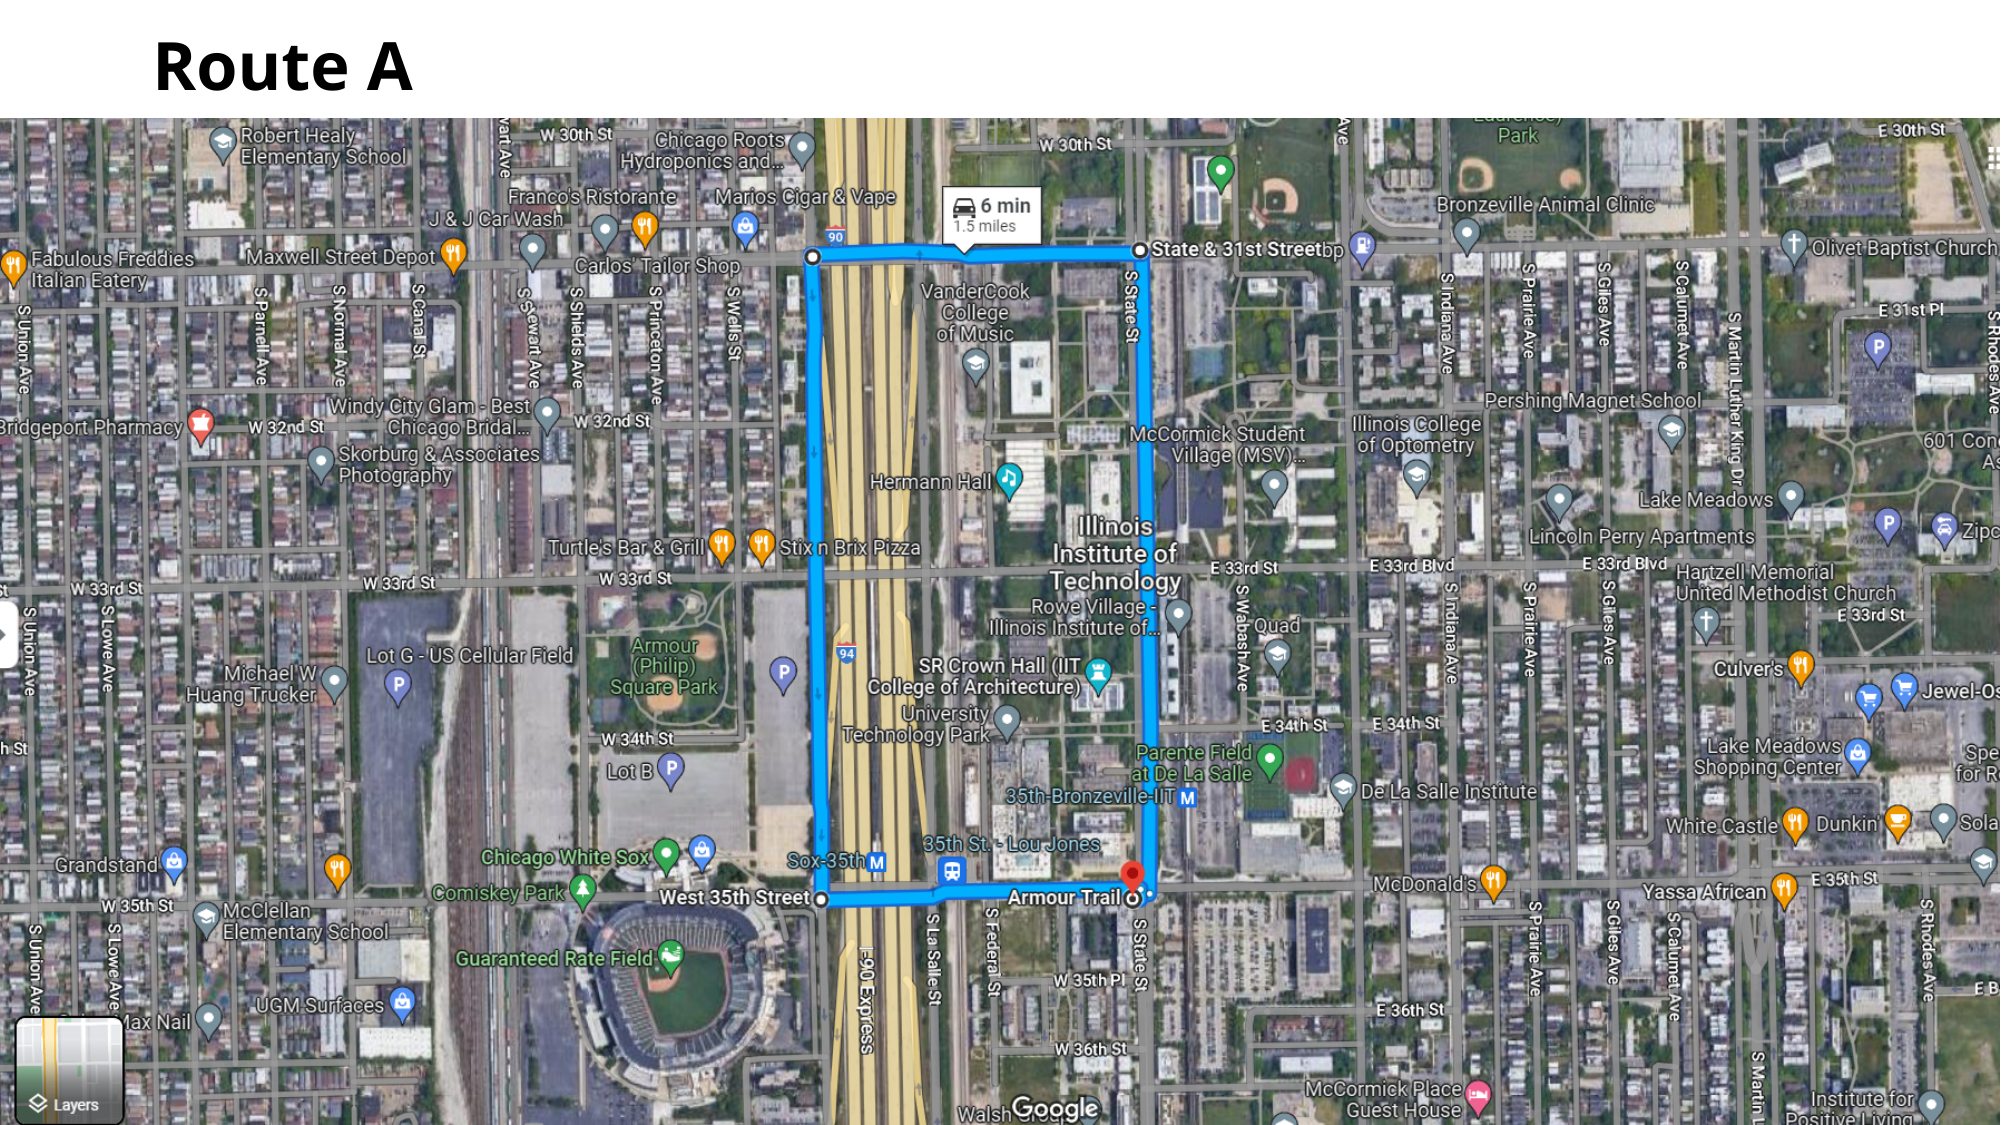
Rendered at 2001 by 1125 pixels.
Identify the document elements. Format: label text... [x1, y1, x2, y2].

picture [0, 118, 2000, 1125]
title Route A [137, 18, 1863, 118]
